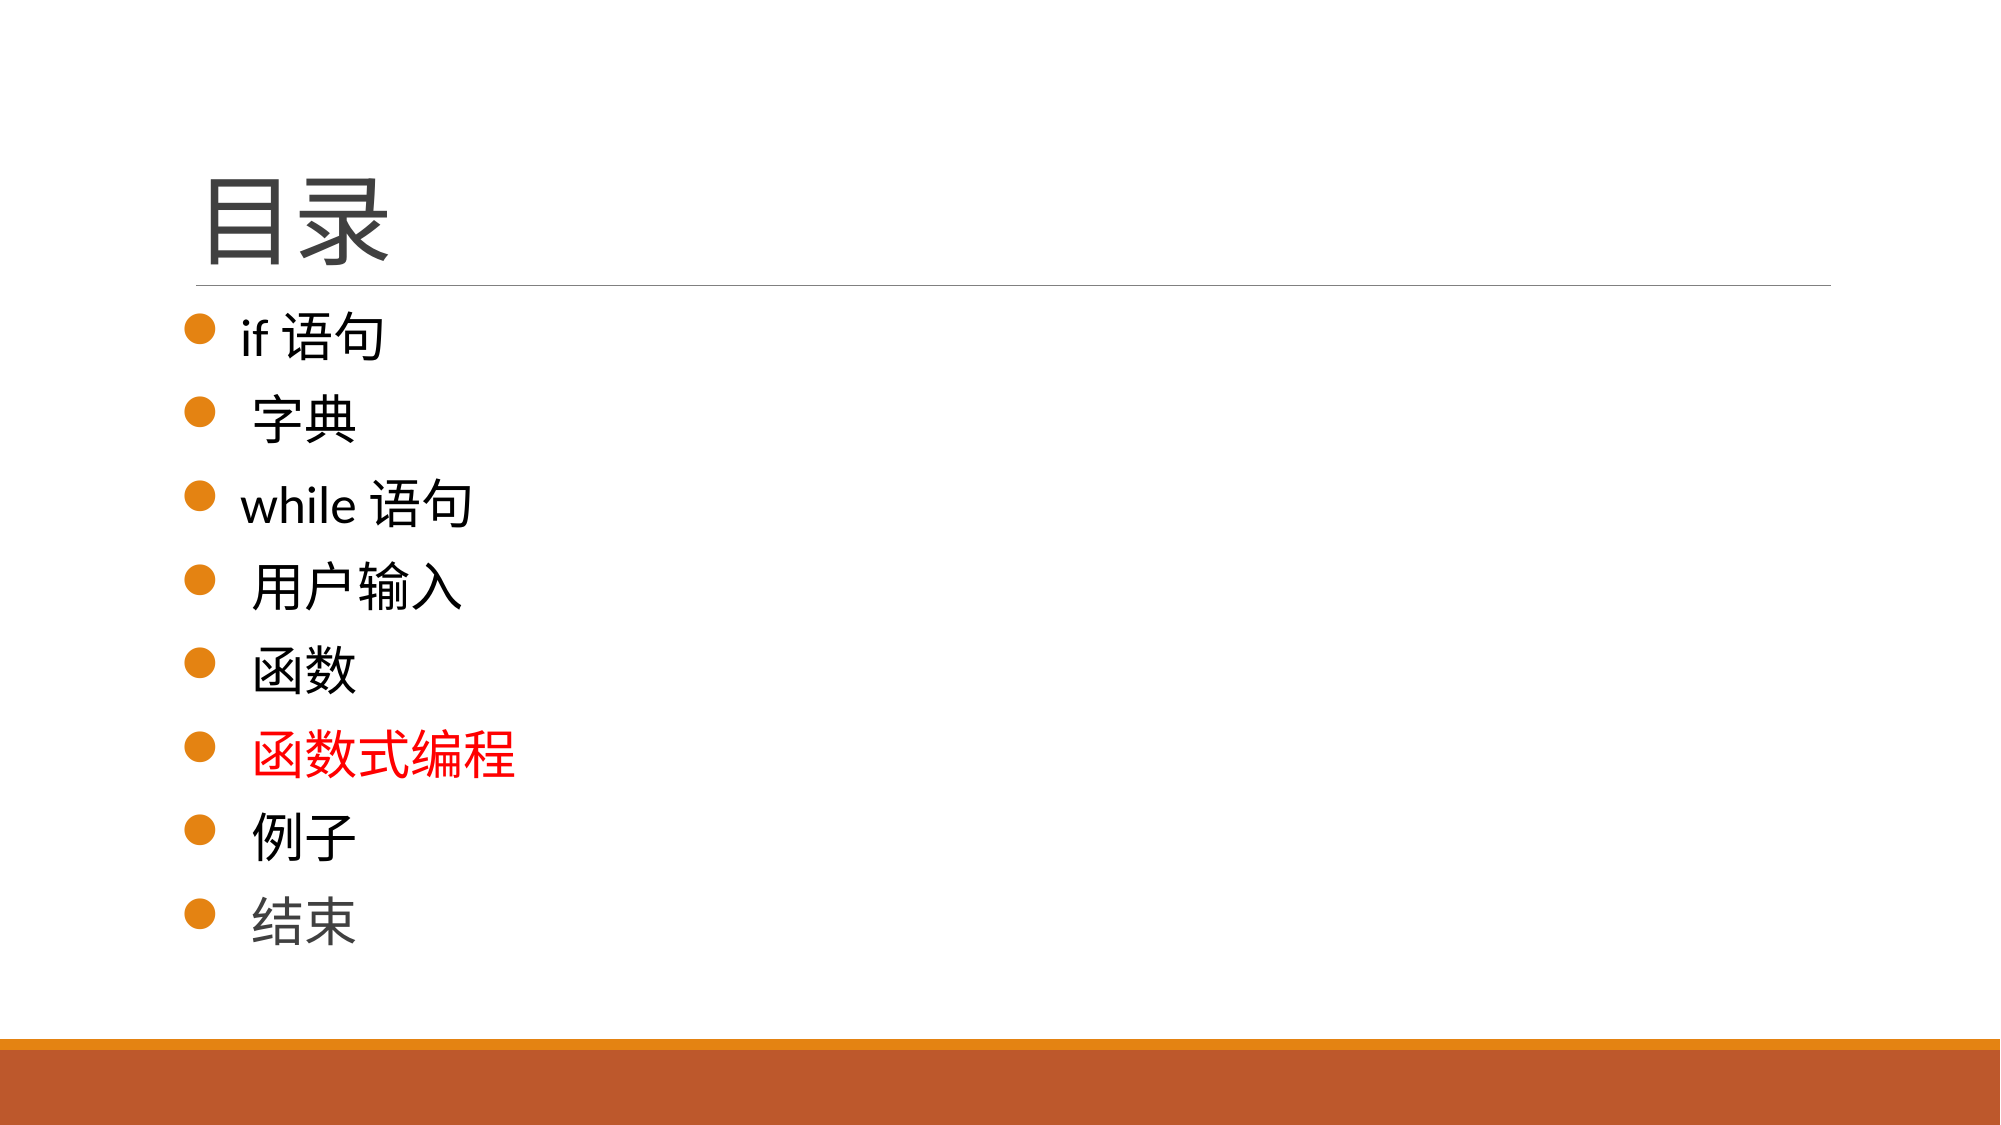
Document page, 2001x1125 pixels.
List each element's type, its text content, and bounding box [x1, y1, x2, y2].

title 目录 [180, 47, 1830, 285]
list if语句 字典 while语句 用户输入 函数 函数式编程 例子 结束 [180, 302, 1830, 963]
